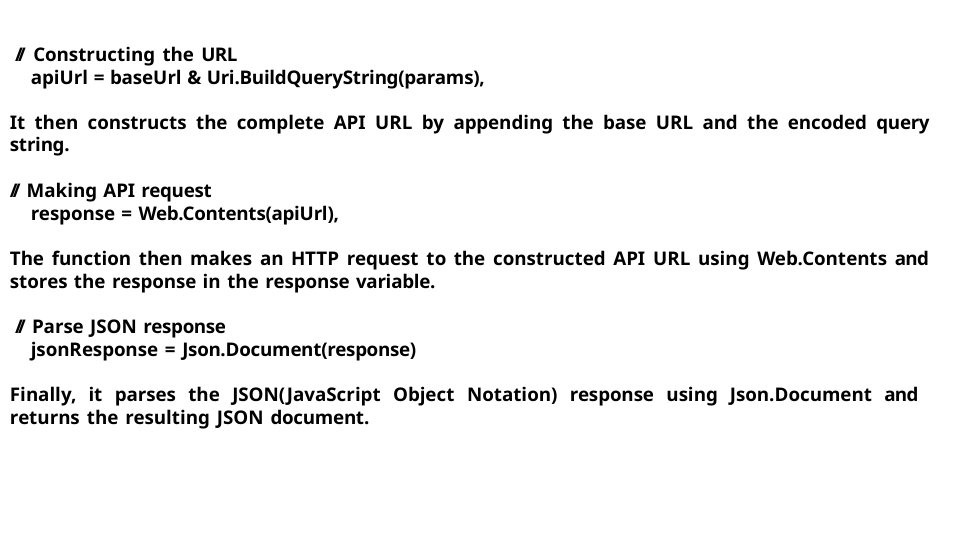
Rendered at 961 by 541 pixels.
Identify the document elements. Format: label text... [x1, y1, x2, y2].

text_box // Constructing the URL apiUrl = baseUrl & Uri.BuildQueryString(params), It then constructs the complete API URL by appending the base URL and the encoded query string. // Making API request response = Web.Contents(apiUrl), The function then makes an HTTP request to the constructed API URL using Web.Contents and stores the response in the response variable. // Parse JSON response jsonResponse = Json.Document(response) Finally, it parses the JSON(JavaScript Object Notation) response using Json.Document and returns the resulting JSON document. [7, 40, 952, 429]
